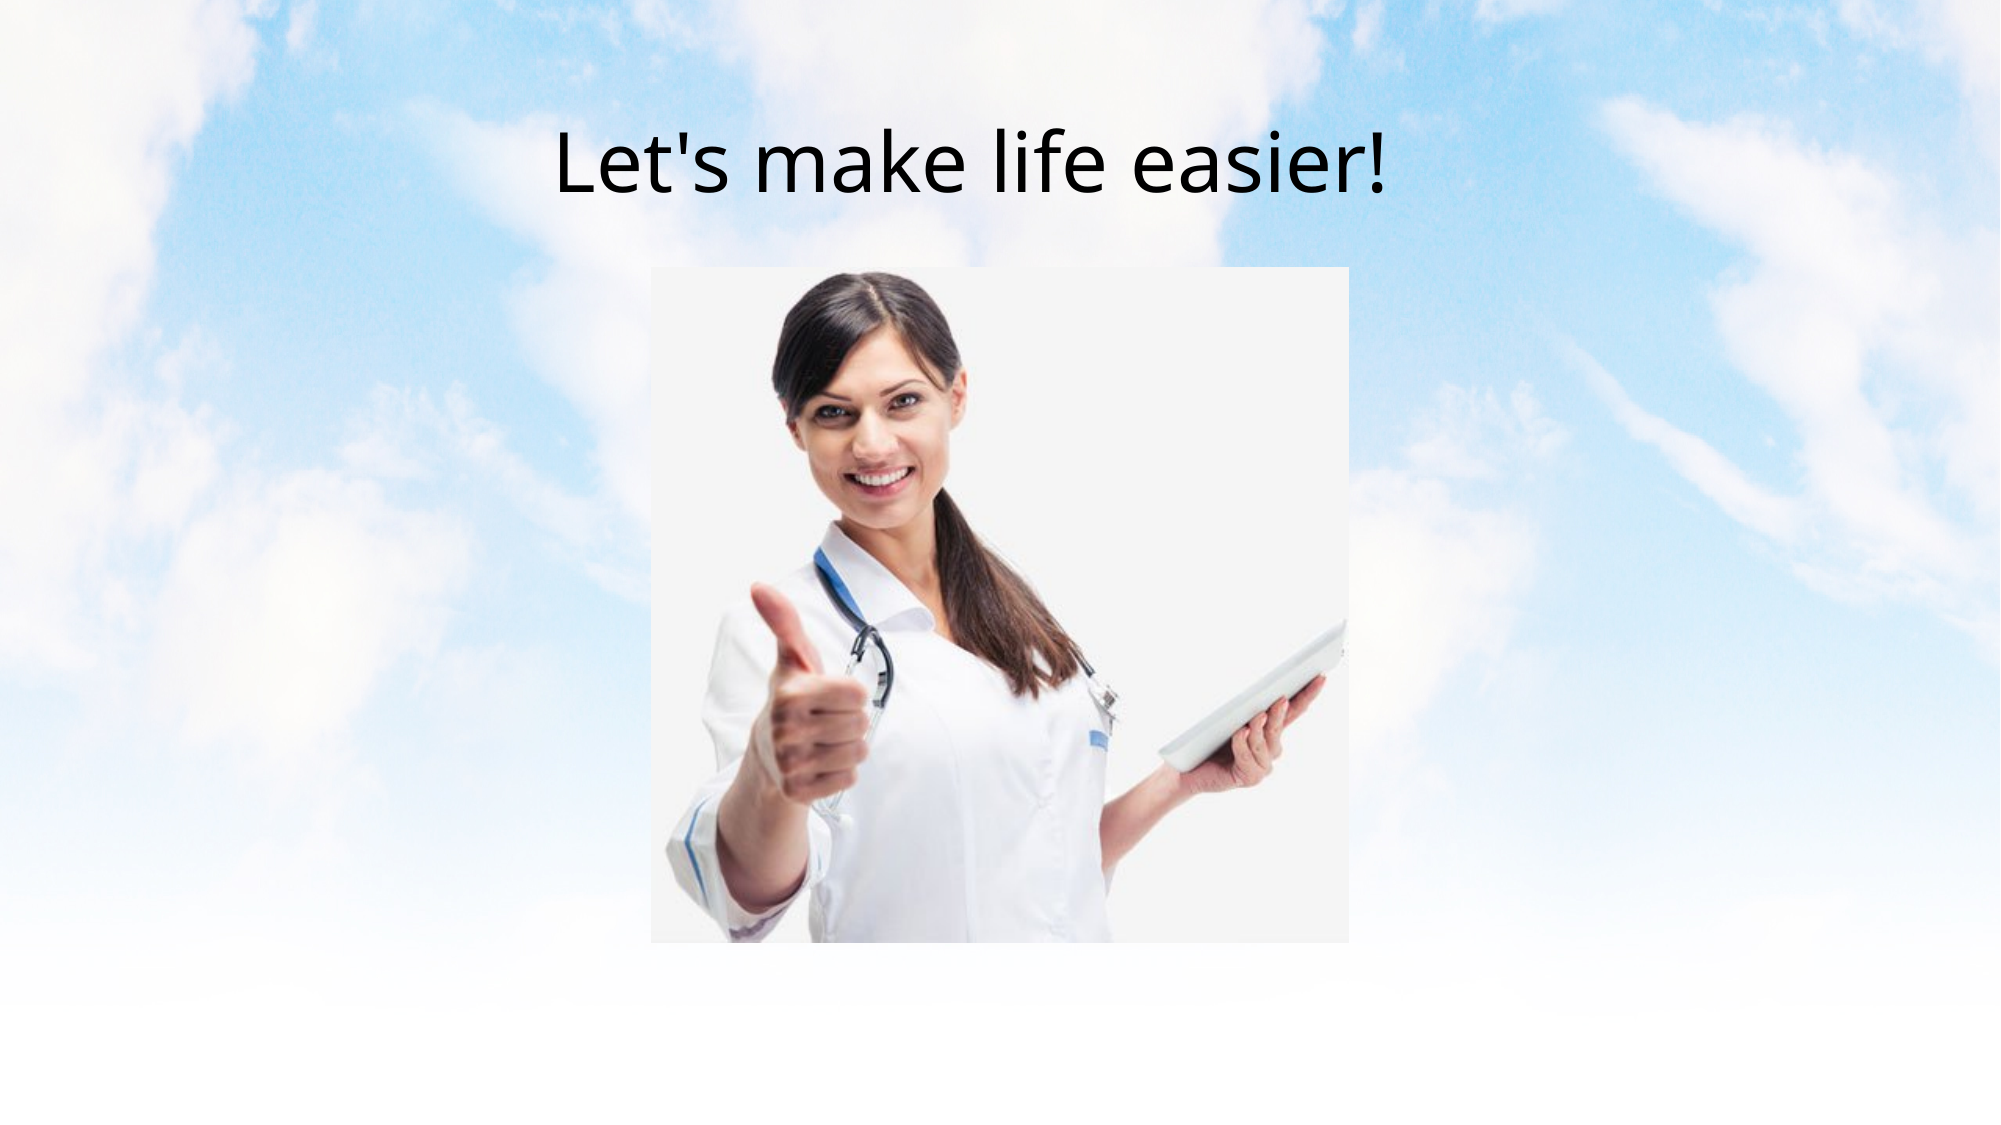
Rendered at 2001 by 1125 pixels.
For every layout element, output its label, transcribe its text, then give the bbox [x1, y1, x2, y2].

text_box Let's make life easier! [298, 112, 1645, 268]
picture [0, 0, 2001, 1125]
